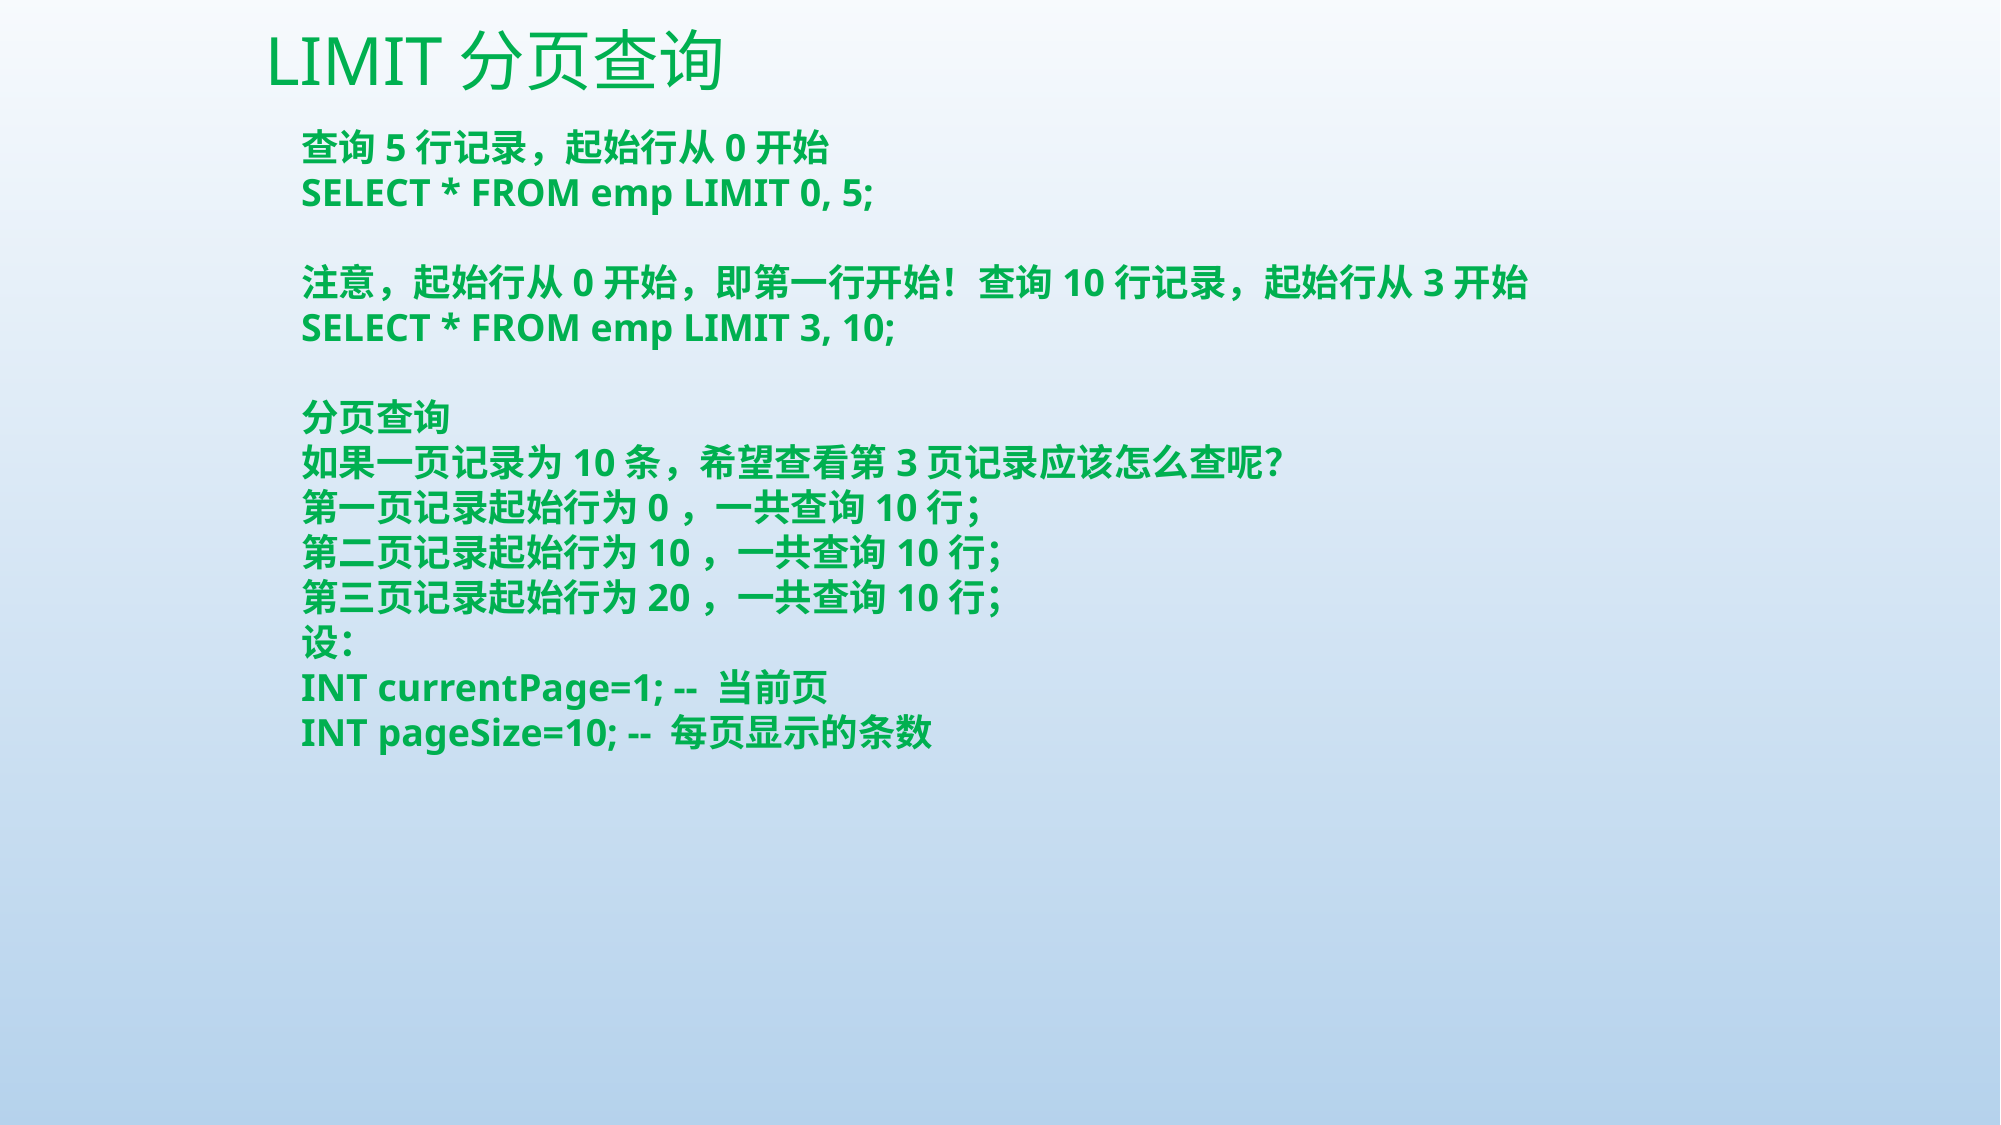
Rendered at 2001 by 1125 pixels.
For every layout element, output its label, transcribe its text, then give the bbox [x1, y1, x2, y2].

title LIMIT分页查询 [249, 11, 1375, 118]
list 查询5行记录，起始行从0开始 SELECT * FROM emp LIMIT 0, 5; 注意，起始行从0开始，即第一行开始！查询10行记录，起始行从3开始 SELECT * FROM emp LIMIT 3, 10; 分页查询 如果一页记录为10条，希望查看第3页记录应该怎么查呢？ 第一页记录起始行为0，一共查询10行； 第二页记录起始行为10，一共查询10行； 第三页记录起始行为20，一共查询10行； 设： INT currentPage=1; -- 当前页 INT pageSize=10; -- 每页显示的条数 [286, 116, 1650, 1091]
